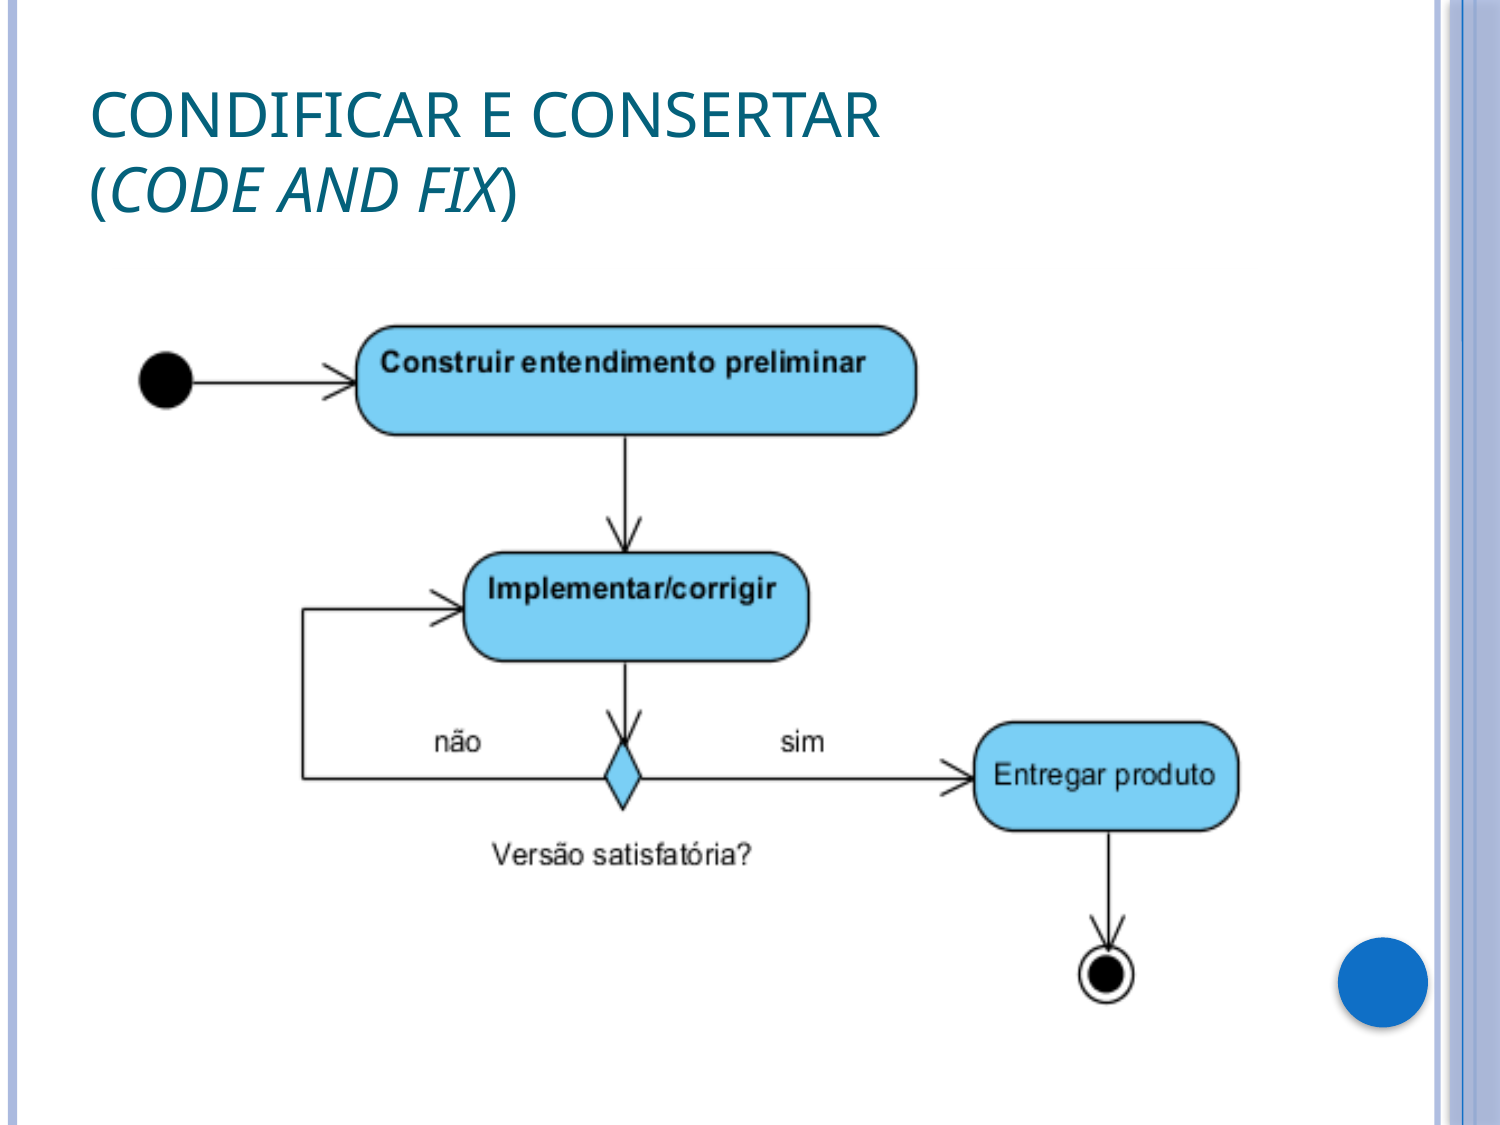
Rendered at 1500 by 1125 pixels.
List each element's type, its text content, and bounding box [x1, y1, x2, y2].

title Condificar e Consertar (Code and Fix) [75, 45, 1300, 233]
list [111, 266, 1259, 1048]
